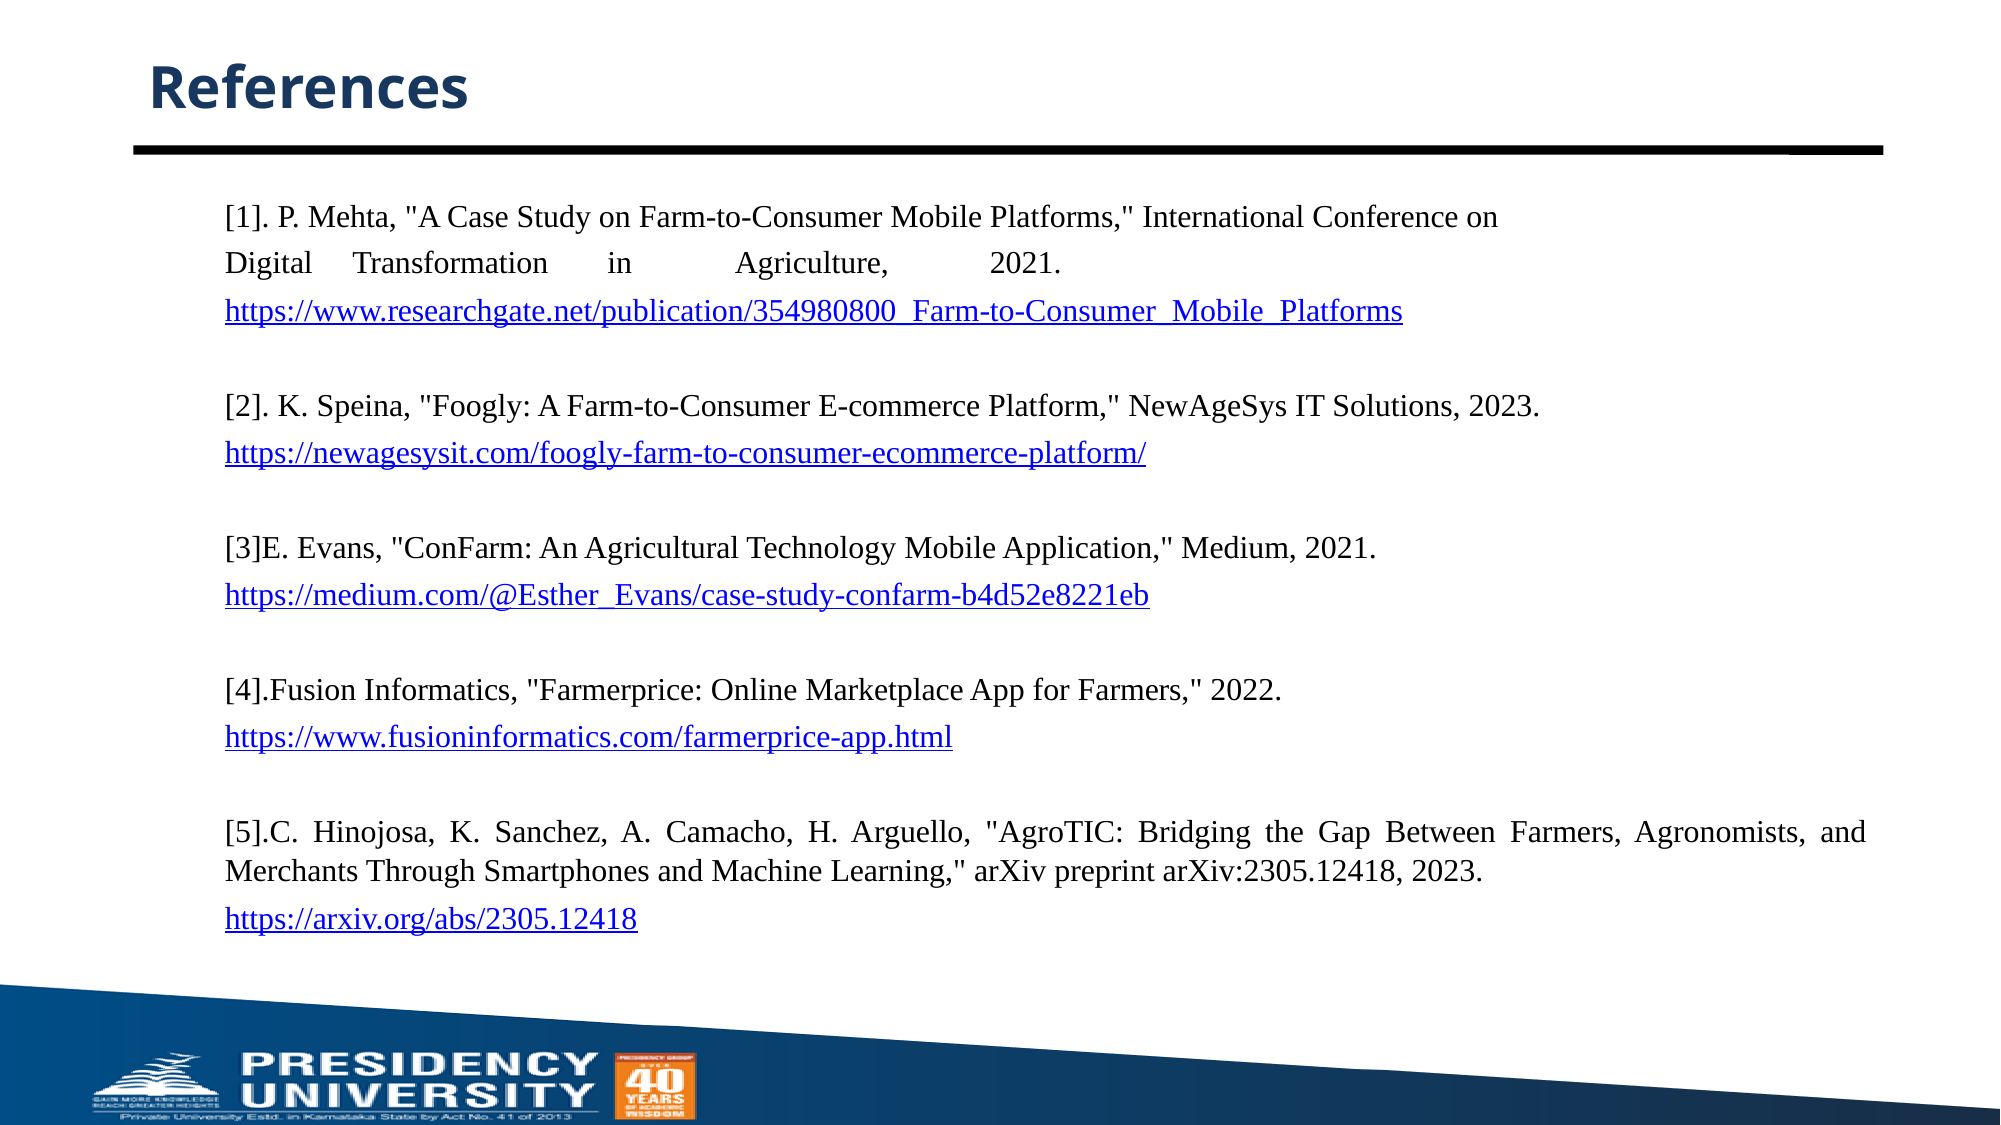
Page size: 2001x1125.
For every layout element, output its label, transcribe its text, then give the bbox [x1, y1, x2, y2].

list [1]. P. Mehta, "A Case Study on Farm-to-Consumer Mobile Platforms," International Conference on Digital Transformation in Agriculture, 2021. https://www.researchgate.net/publication/354980800_Farm-to-Consumer_Mobile_Platforms [2]. K. Speina, "Foogly: A Farm-to-Consumer E-commerce Platform," NewAgeSys IT Solutions, 2023. https://newagesysit.com/foogly-farm-to-consumer-ecommerce-platform/ [3]E. Evans, "ConFarm: An Agricultural Technology Mobile Application," Medium, 2021. https://medium.com/@Esther_Evans/case-study-confarm-b4d52e8221eb [4].Fusion Informatics, "Farmerprice: Online Marketplace App for Farmers," 2022. https://www.fusioninformatics.com/farmerprice-app.html [5].C. Hinojosa, K. Sanchez, A. Camacho, H. Arguello, "AgroTIC: Bridging the Gap Between Farmers, Agronomists, and Merchants Through Smartphones and Machine Learning," arXiv preprint arXiv:2305.12418, 2023. https://arxiv.org/abs/2305.12418 [133, 187, 1884, 1000]
title References [133, 45, 1884, 125]
picture [0, 982, 2000, 1125]
